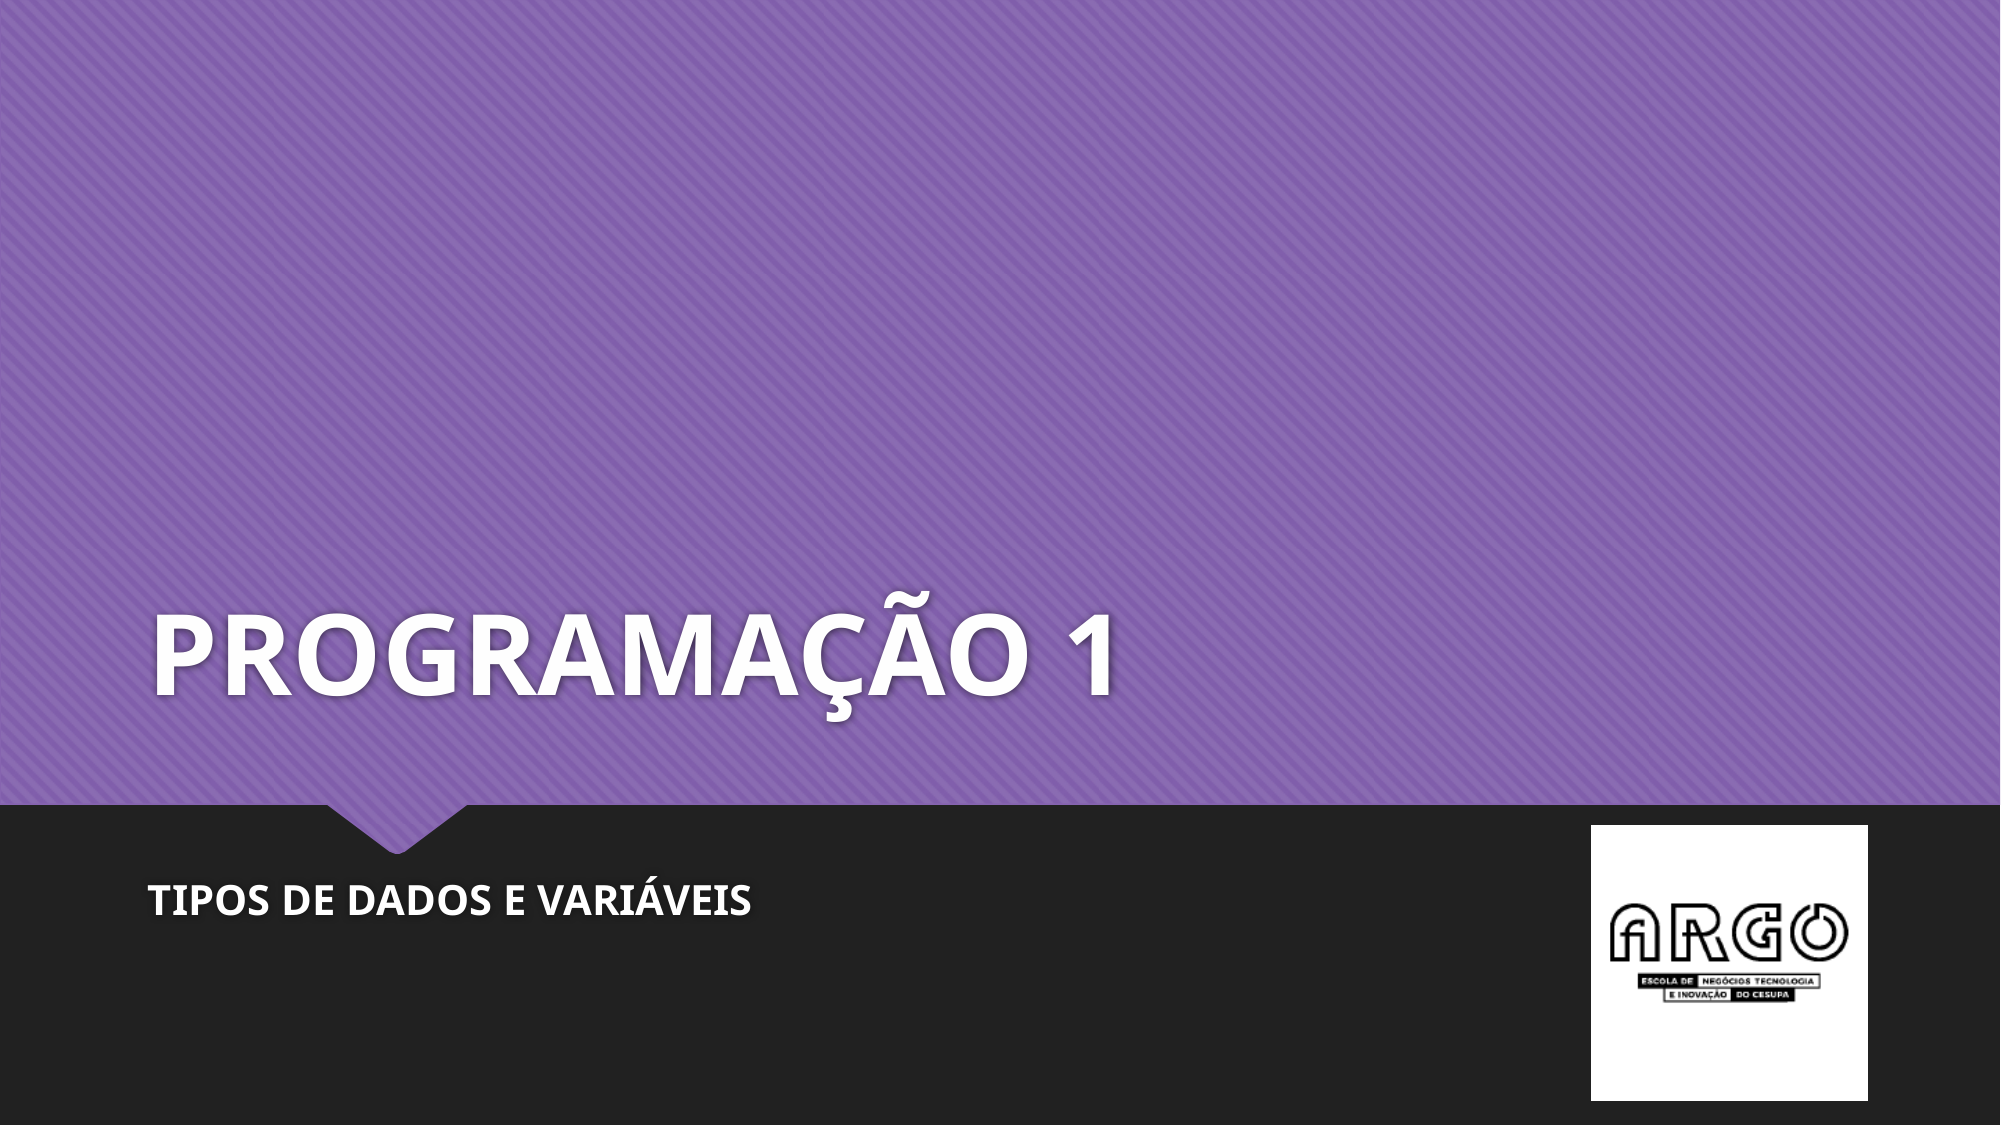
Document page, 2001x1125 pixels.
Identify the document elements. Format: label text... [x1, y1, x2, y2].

subtitle TIPOS DE DADOS E VARIÁVEIS [132, 866, 1591, 938]
picture [1591, 825, 1868, 1102]
title PROGRAMAÇÃO 1 [132, 237, 1868, 726]
